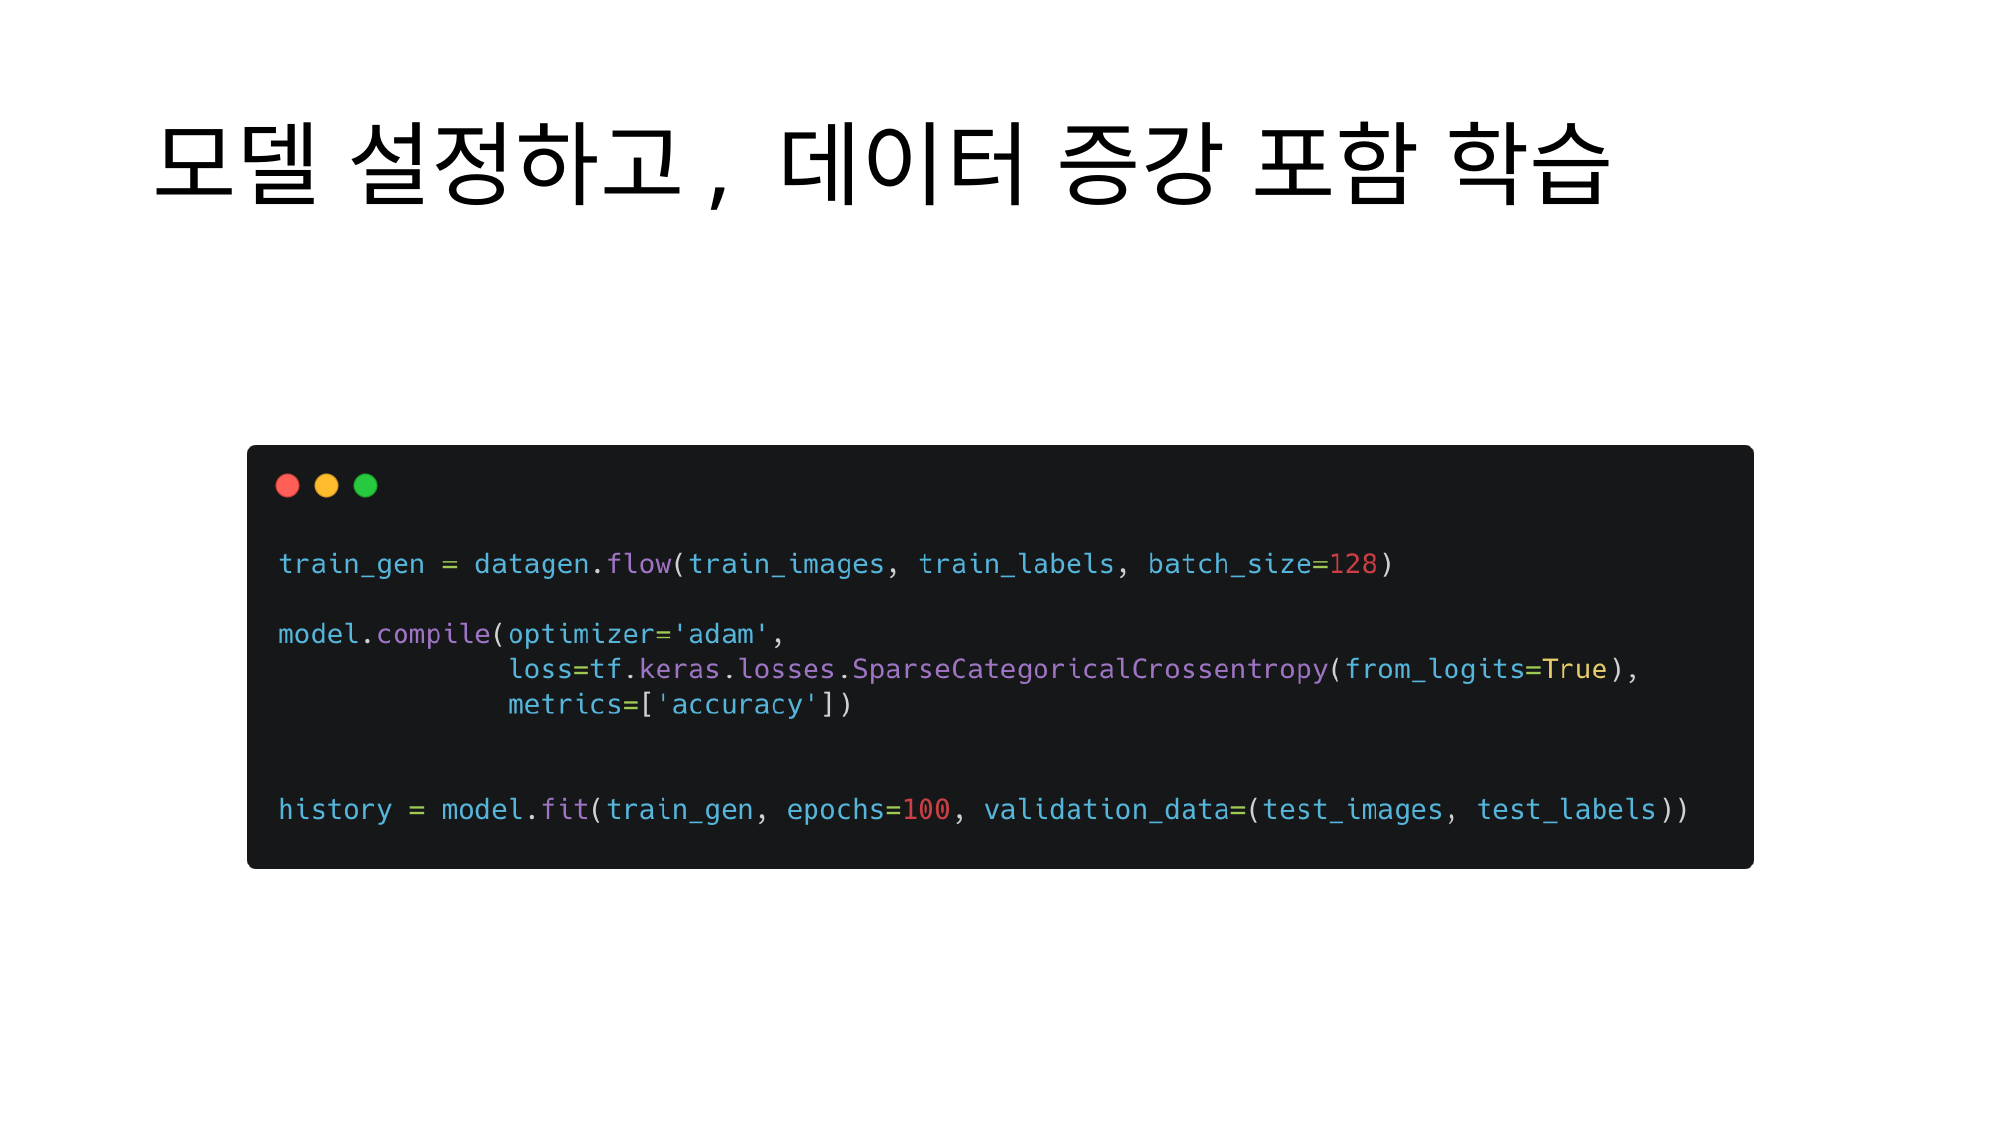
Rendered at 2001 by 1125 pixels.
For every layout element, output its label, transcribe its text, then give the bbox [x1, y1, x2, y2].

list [136, 334, 1863, 979]
title 모델 설정하고, 데이터 증강 포함 학습 [137, 59, 1863, 278]
